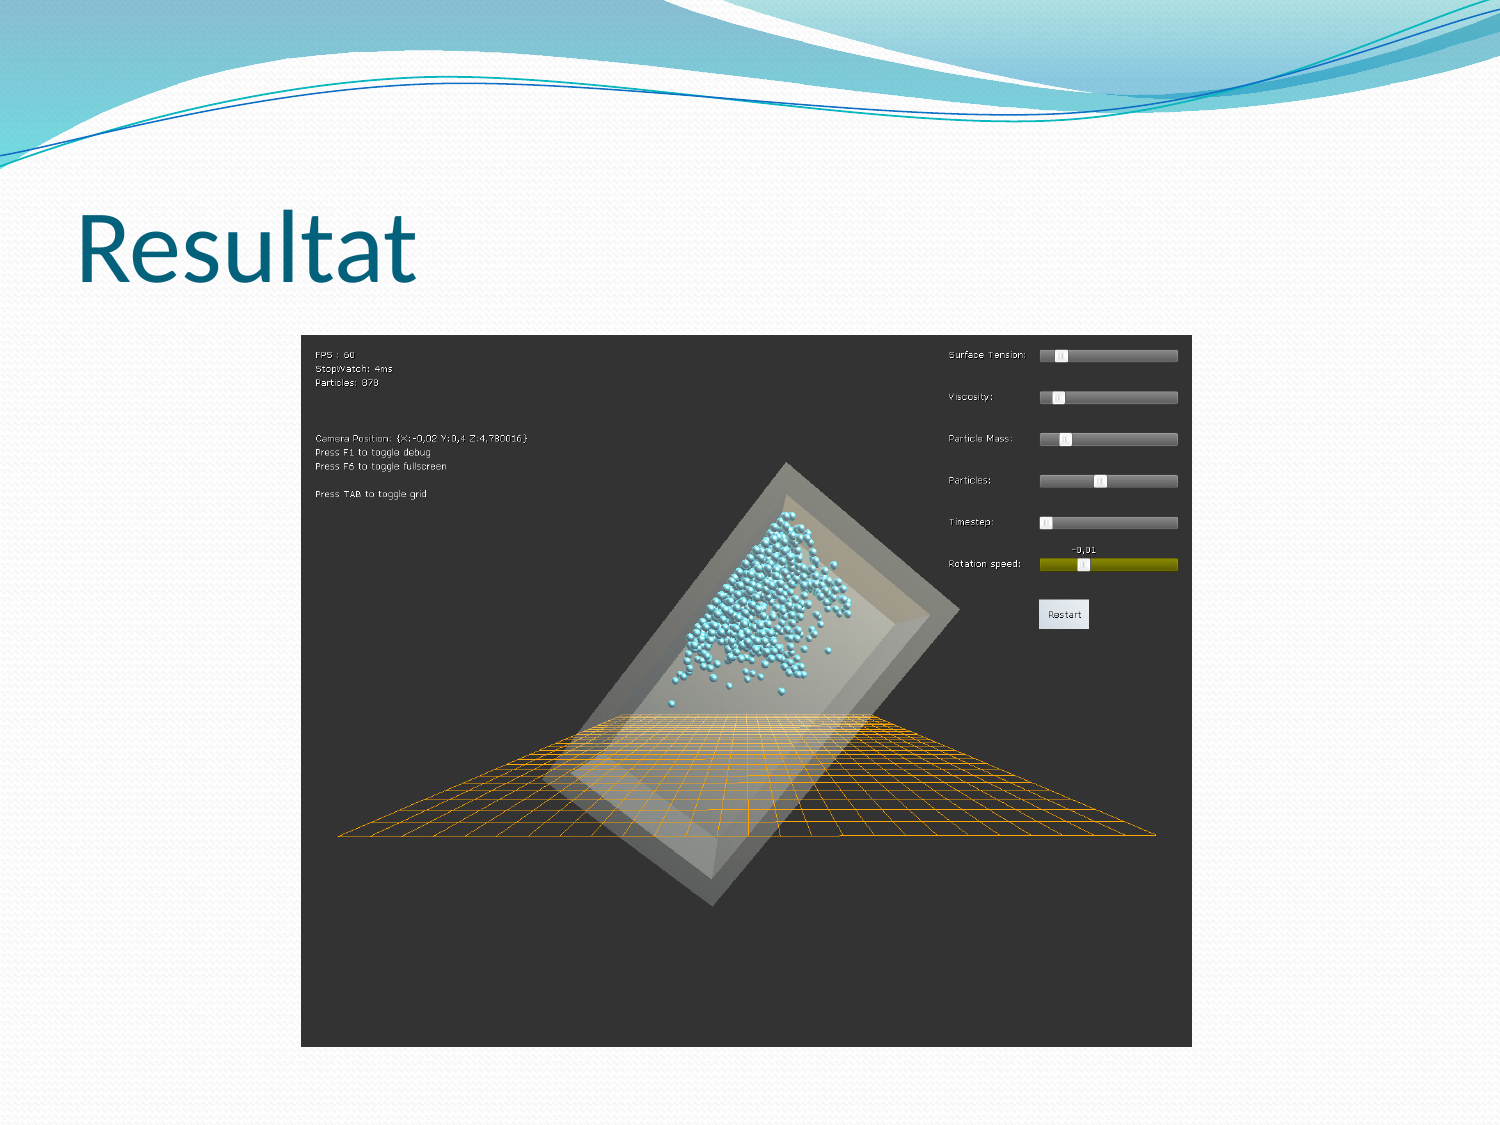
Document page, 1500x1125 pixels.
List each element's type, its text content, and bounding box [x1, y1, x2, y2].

title Resultat [75, 115, 1425, 303]
picture [300, 333, 1193, 1048]
